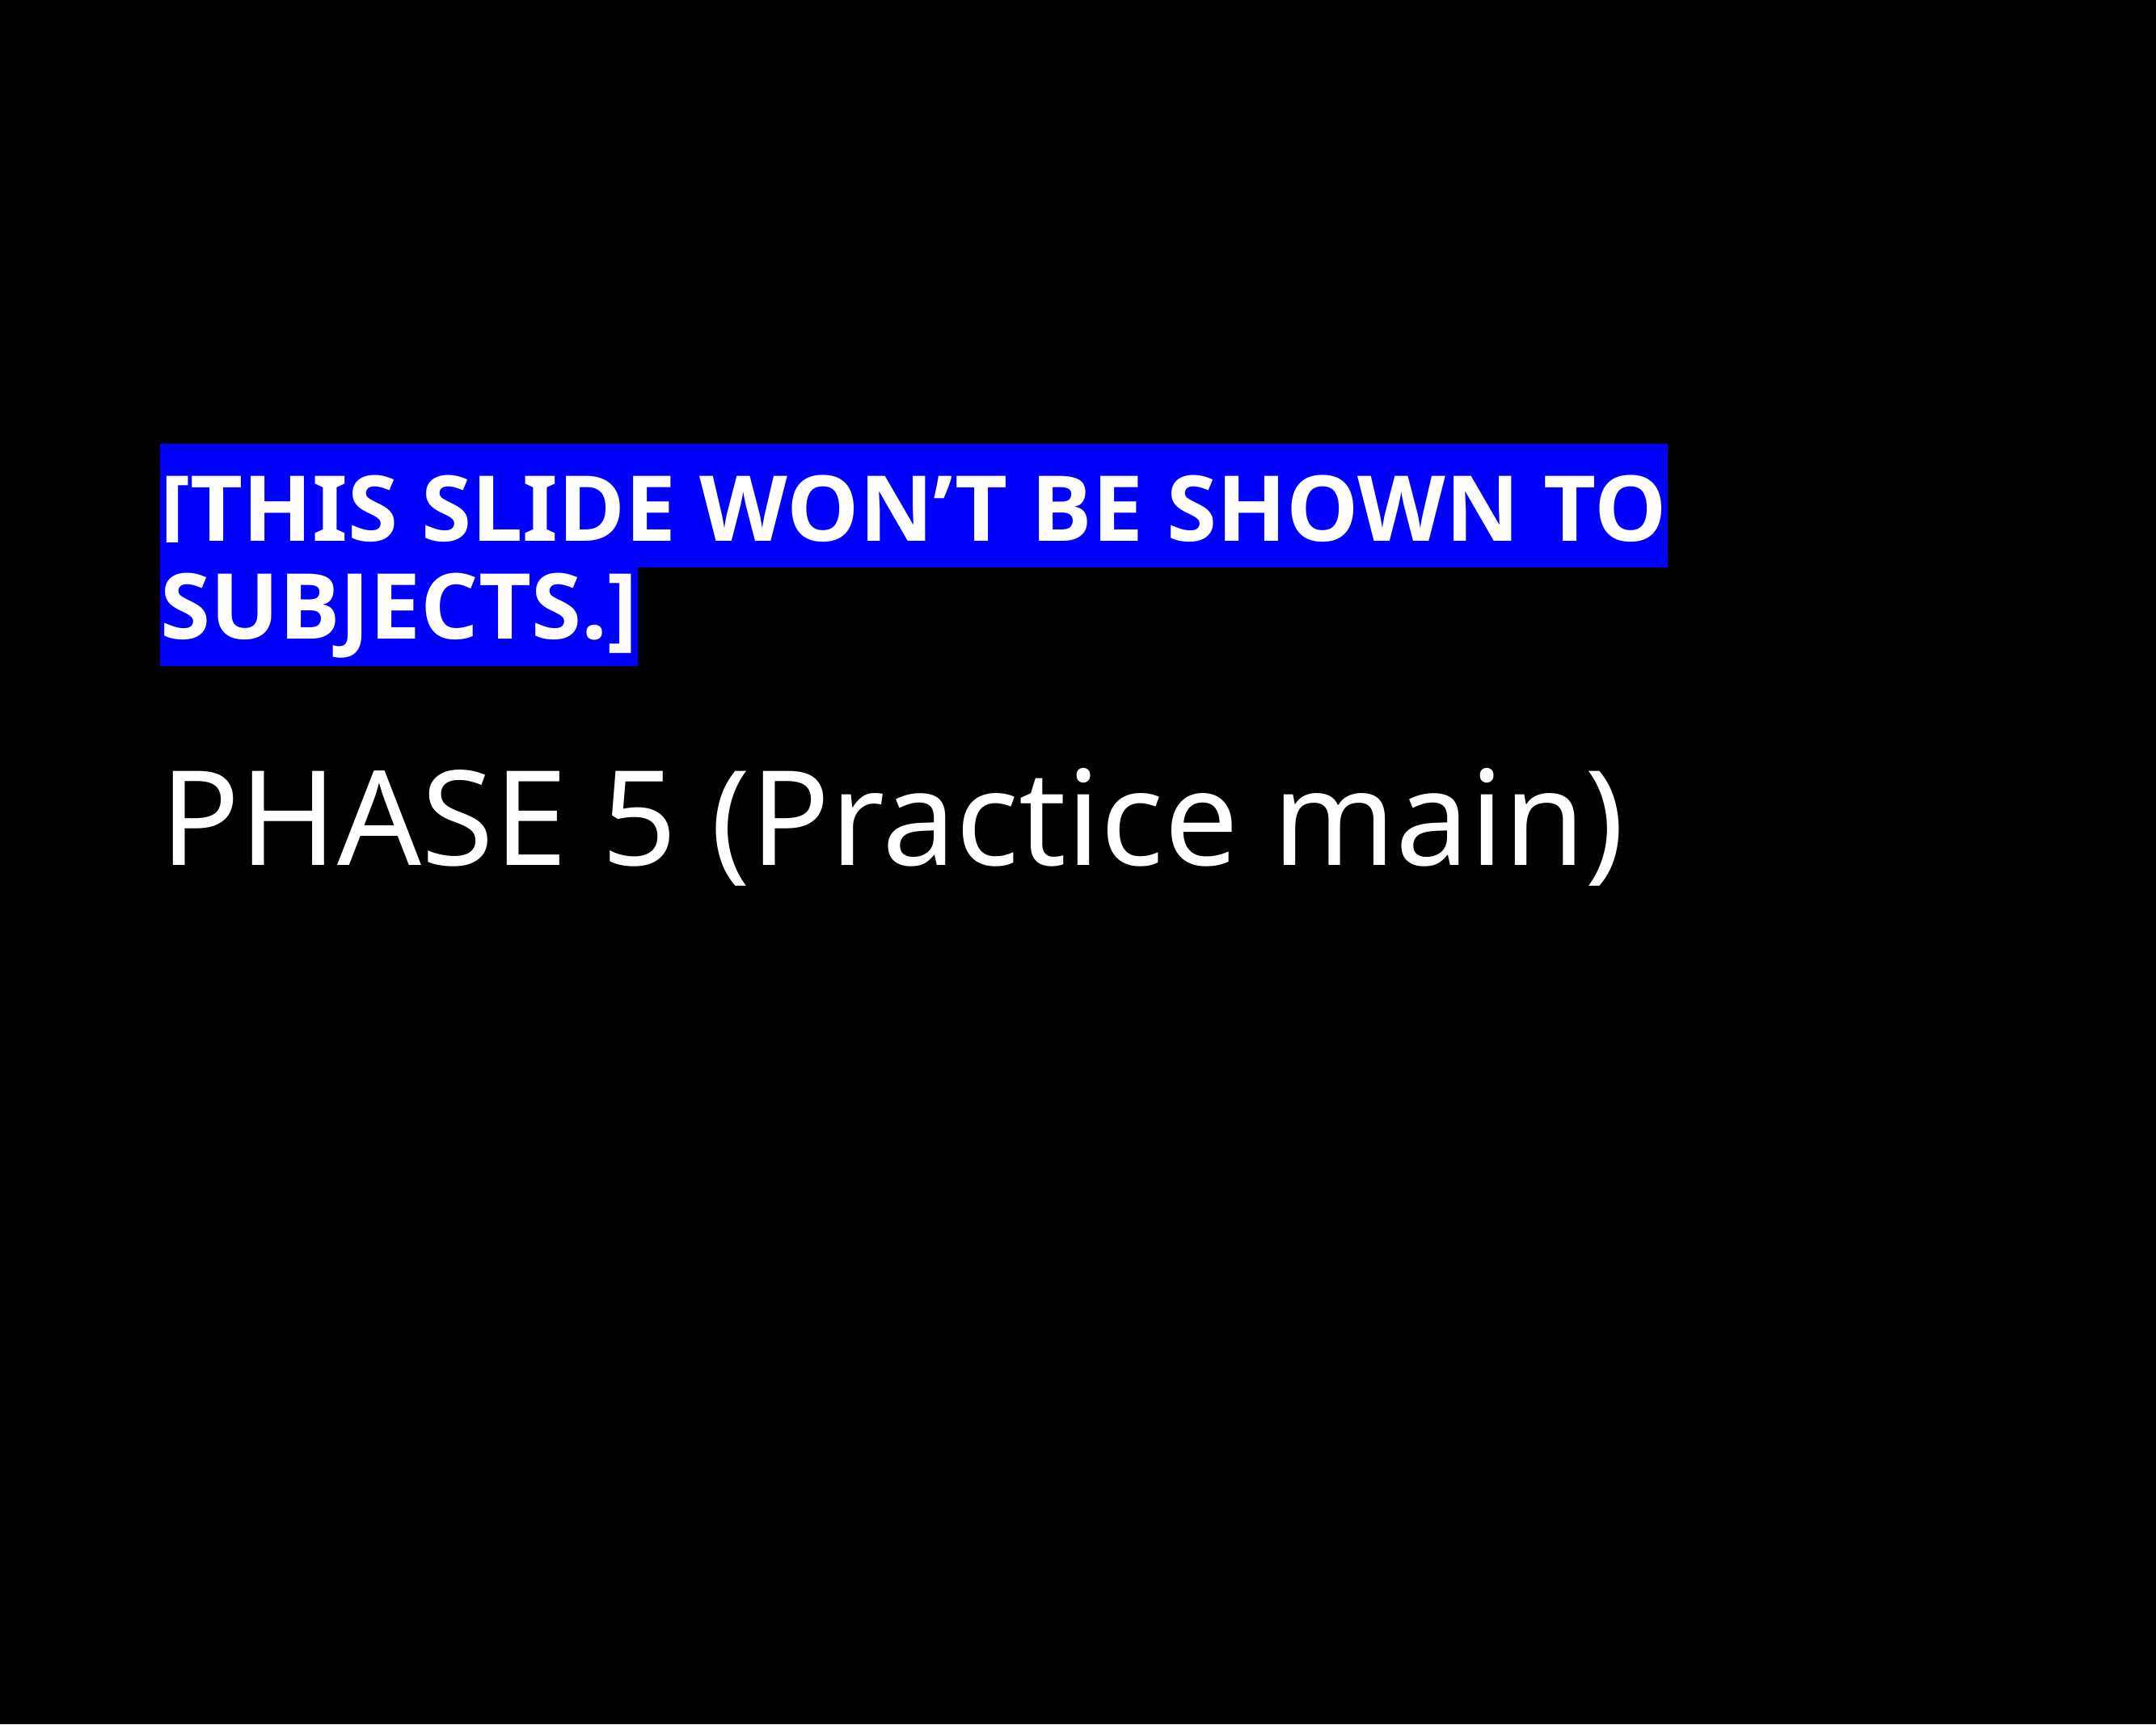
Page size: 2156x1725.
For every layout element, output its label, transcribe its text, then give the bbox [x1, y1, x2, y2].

title PHASE 5 (Practice main) [148, 705, 2008, 940]
text_box [THIS SLIDE WON’T BE SHOWN TO SUBJECTS.] [148, 443, 2008, 678]
